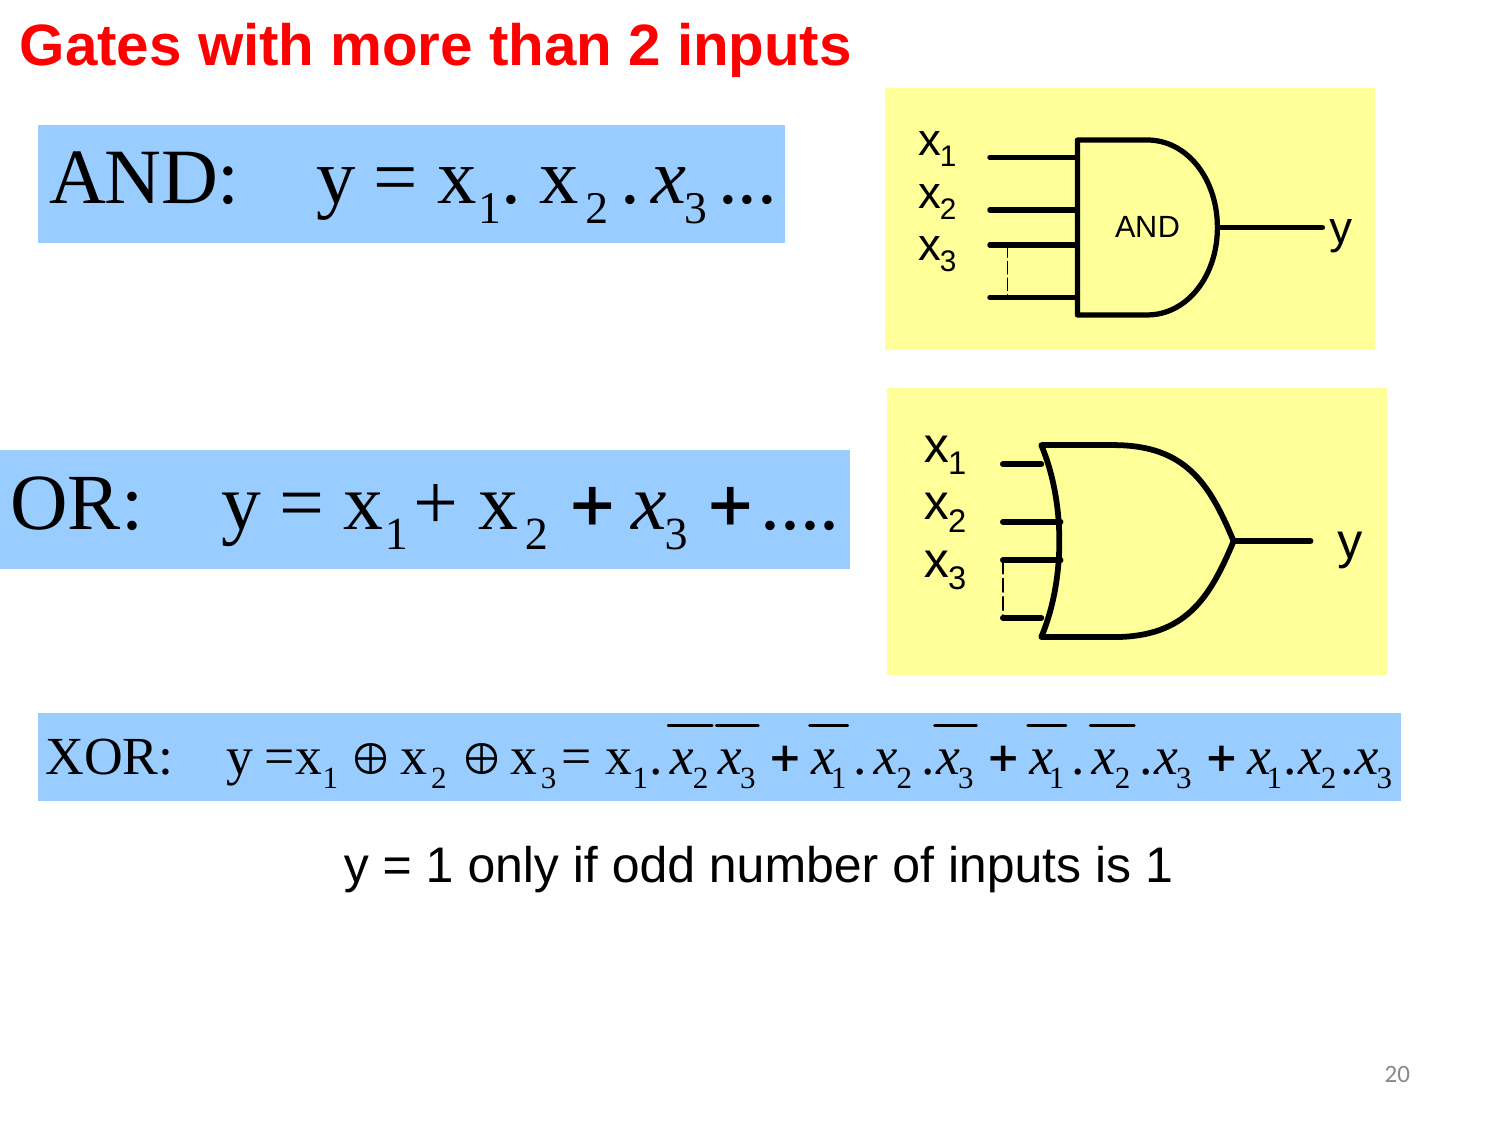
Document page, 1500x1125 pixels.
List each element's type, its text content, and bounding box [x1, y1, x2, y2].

text_box y = 1 only if odd number of inputs is 1 [329, 824, 1189, 900]
text_box Gates with more than 2 inputs [4, 0, 868, 85]
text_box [884, 87, 1376, 351]
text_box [37, 712, 1402, 802]
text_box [887, 387, 1388, 676]
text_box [37, 124, 786, 243]
slide_number 20 [1074, 1042, 1425, 1103]
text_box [0, 449, 851, 570]
